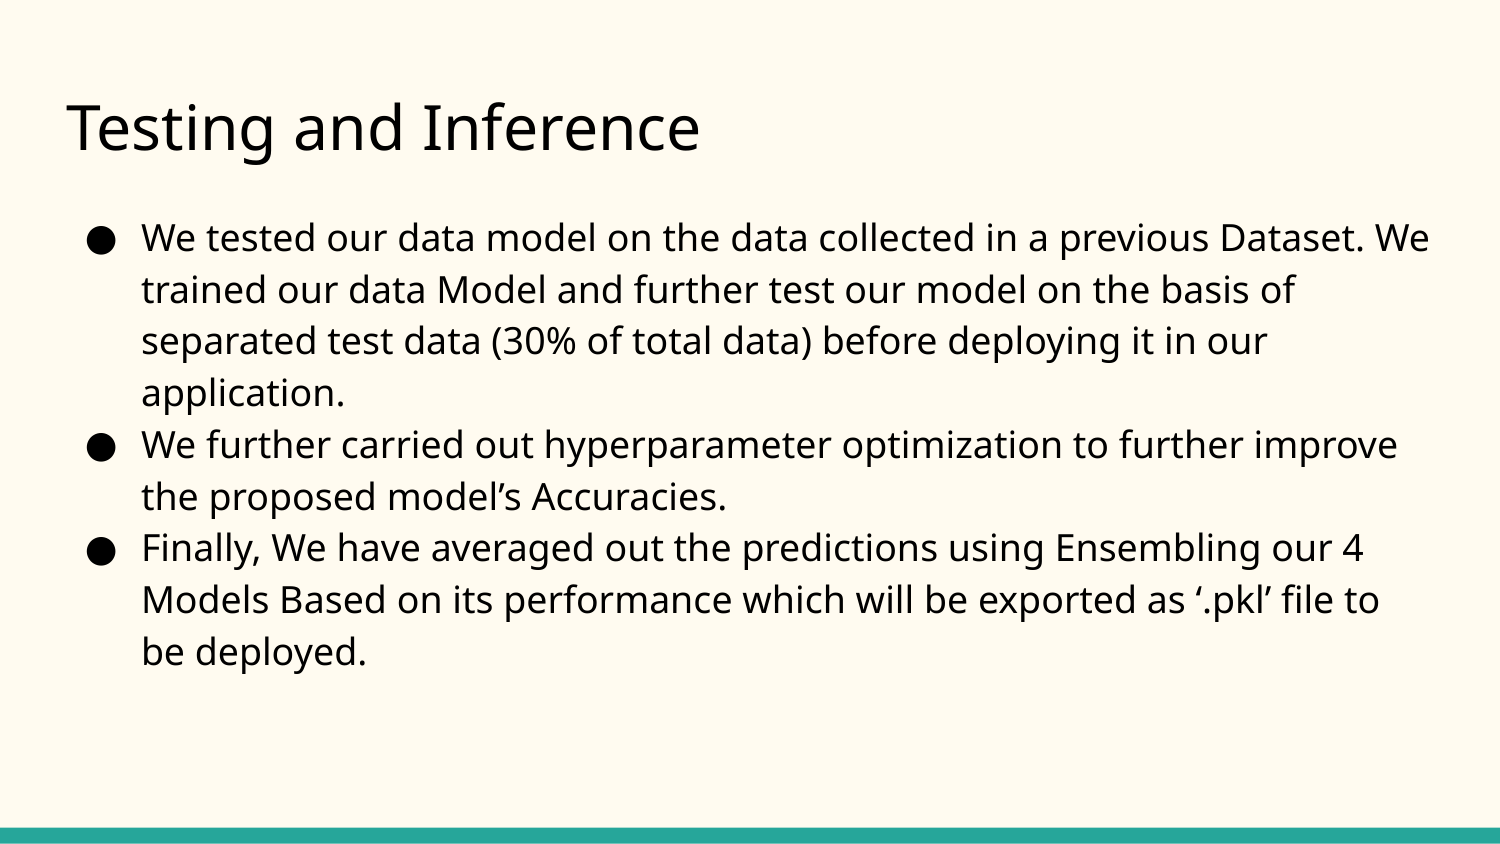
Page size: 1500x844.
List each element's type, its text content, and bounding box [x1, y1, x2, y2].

title Testing and Inference [51, 72, 1449, 174]
list We tested our data model on the data collected in a previous Dataset. We trained our data Model and further test our model on the basis of separated test data (30% of total data) before deploying it in our application. We further carried out hyperparameter optimization to further improve the proposed model’s Accuracies. Finally, We have averaged out the predictions using Ensembling our 4 Models Based on its performance which will be exported as ‘.pkl’ file to be deployed. [51, 192, 1449, 776]
